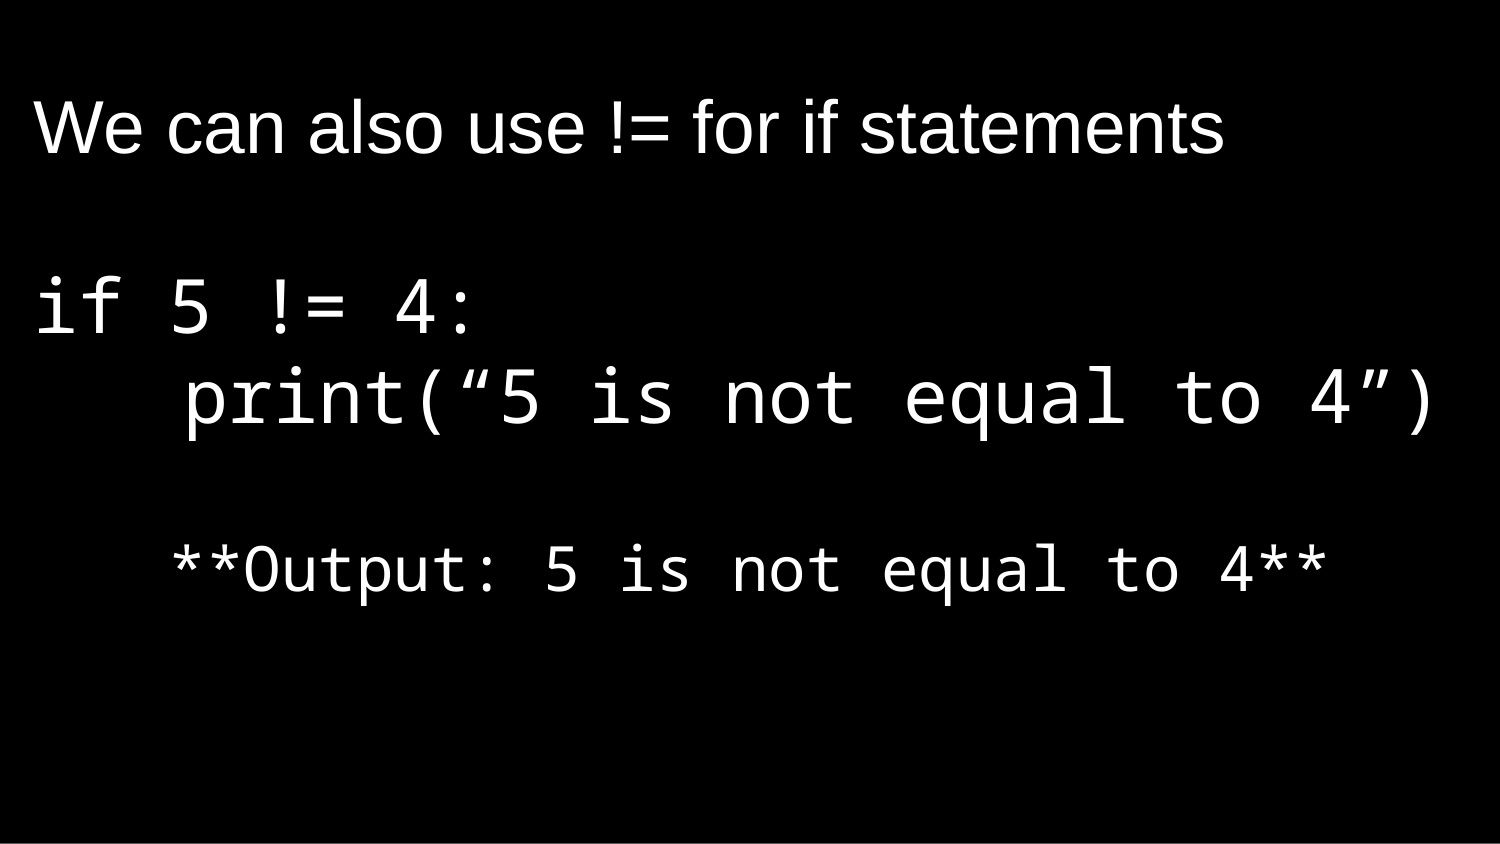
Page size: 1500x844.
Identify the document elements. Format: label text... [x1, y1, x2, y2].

title We can also use != for if statements if 5 != 4: print(“5 is not equal to 4”) **Output: 5 is not equal to 4** [33, 78, 1467, 766]
